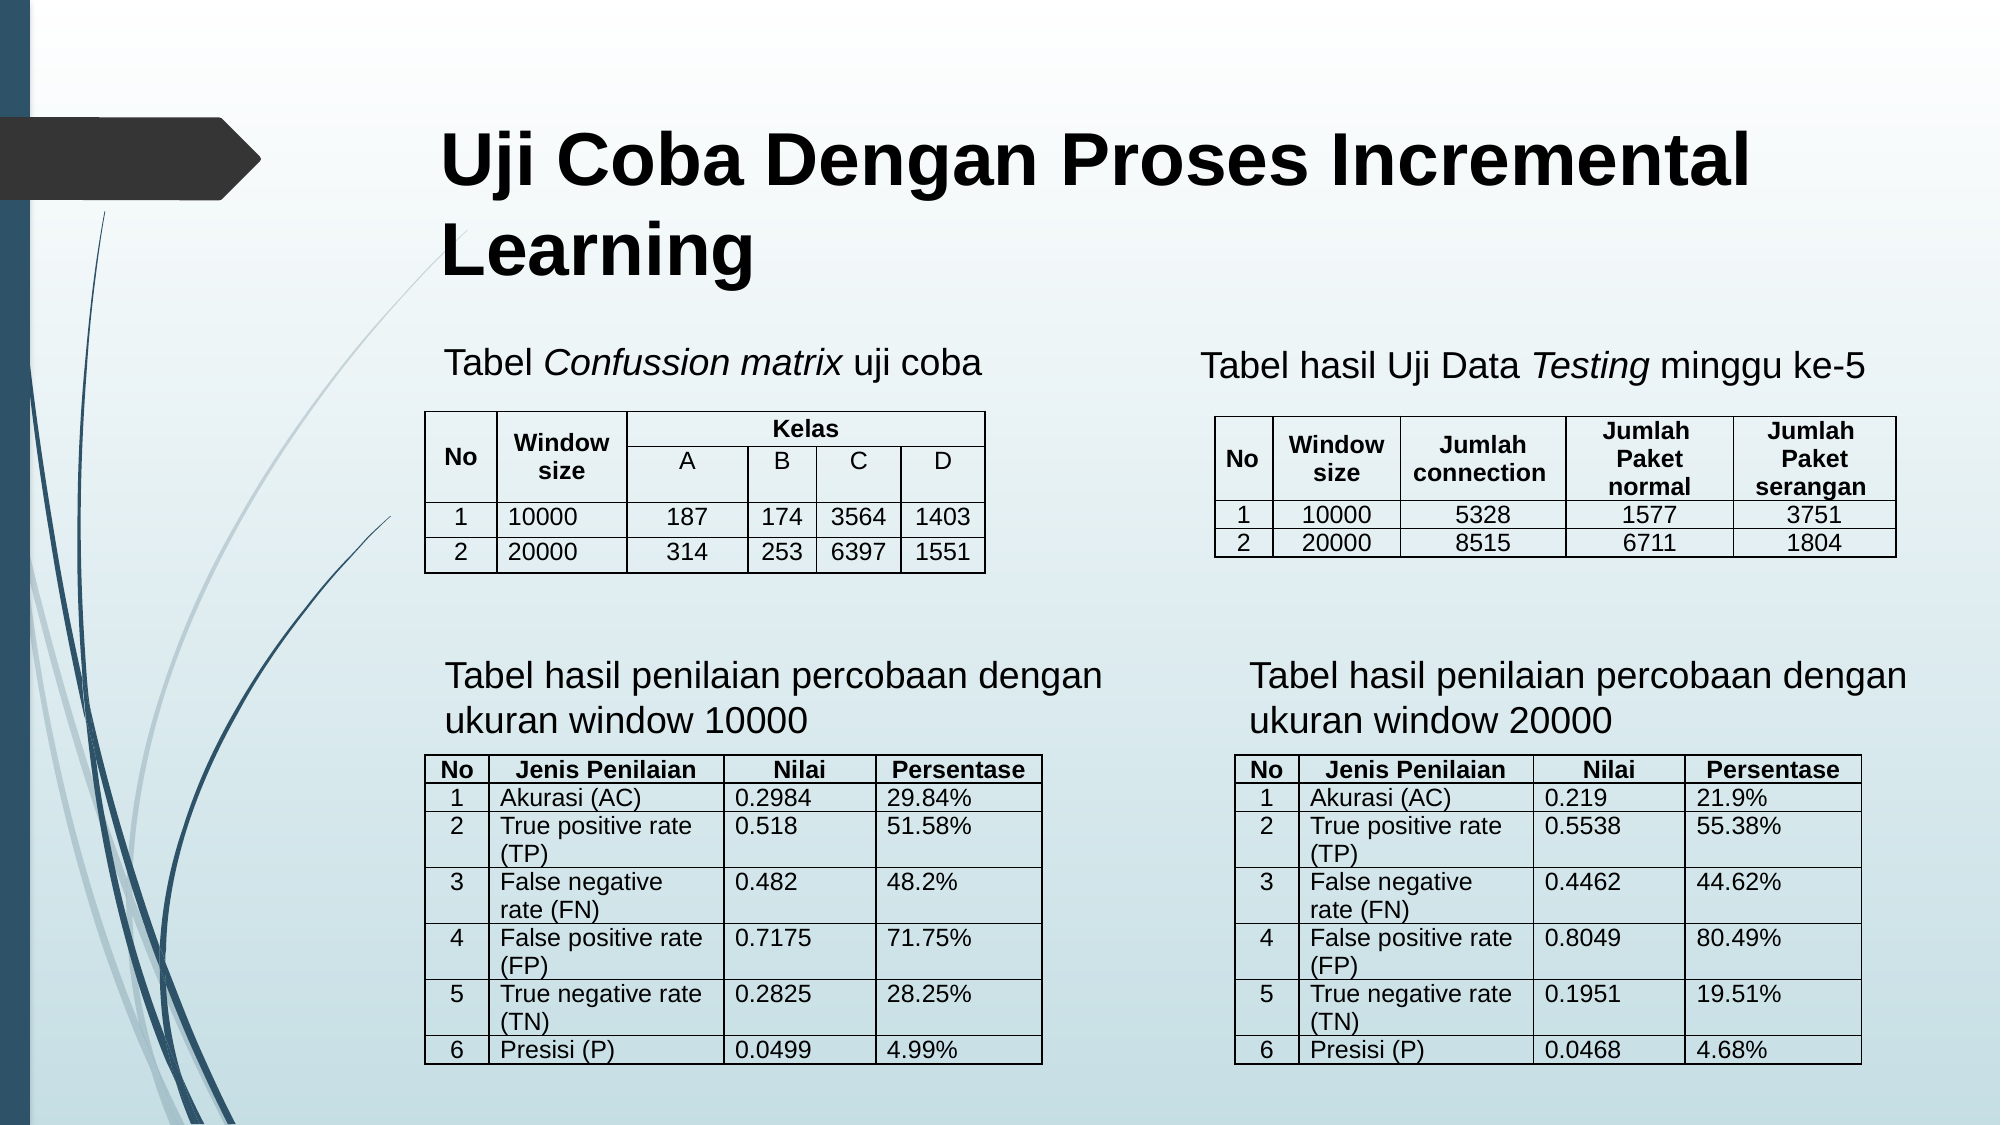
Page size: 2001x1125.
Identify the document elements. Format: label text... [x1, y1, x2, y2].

table_cell 1577 [1567, 501, 1733, 528]
table_cell 8515 [1401, 529, 1565, 556]
table_cell 55.38% [1686, 812, 1861, 867]
table_header Jenis Penilaian [490, 756, 723, 782]
table_header No [426, 756, 488, 782]
table_cell True negative rate (TN) [1300, 980, 1533, 1035]
table_cell 2 [426, 812, 488, 867]
table_cell 5328 [1401, 501, 1565, 528]
table_cell 0.4462 [1534, 868, 1684, 923]
table_cell C [817, 447, 900, 502]
table_cell 0.219 [1534, 784, 1684, 811]
table_cell 174 [749, 503, 816, 537]
table_cell Presisi (P) [1300, 1036, 1533, 1063]
table_cell False negative rate (FN) [490, 868, 723, 923]
table_cell 5 [1236, 980, 1298, 1035]
table_cell 29.84% [877, 784, 1041, 811]
table_cell 0.8049 [1534, 924, 1684, 979]
table_cell 80.49% [1686, 924, 1861, 979]
table_cell 6 [426, 1036, 488, 1063]
table_cell 6 [1236, 1036, 1298, 1063]
table_cell 51.58% [877, 812, 1041, 867]
table_cell 0.7175 [725, 924, 875, 979]
table_cell False positive rate (FP) [490, 924, 723, 979]
table_cell 20000 [498, 538, 626, 572]
table_header Window size [498, 412, 626, 502]
table_cell 1 [1236, 784, 1298, 811]
table_cell 71.75% [877, 924, 1041, 979]
table_cell 0.482 [725, 868, 875, 923]
table_cell 1804 [1734, 529, 1895, 556]
table_cell A [628, 447, 747, 502]
text_box Tabel hasil penilaian percobaan dengan ukuran window 10000 [429, 643, 1129, 749]
table_cell True positive rate (TP) [490, 812, 723, 867]
table_header Jumlah Paket normal [1567, 417, 1733, 500]
table_cell 0.1951 [1534, 980, 1684, 1035]
title Uji Coba Dengan Proses Incremental Learning [425, 102, 1888, 313]
table_cell B [749, 447, 816, 502]
table_header Window size [1274, 417, 1400, 500]
table_cell False positive rate (FP) [1300, 924, 1533, 979]
table_cell 1551 [902, 538, 984, 572]
table_cell 19.51% [1686, 980, 1861, 1035]
table_header No [1216, 417, 1272, 500]
table_header No [1236, 756, 1298, 782]
table_cell 2 [1236, 812, 1298, 867]
table_cell 6711 [1567, 529, 1733, 556]
table_cell False negative rate (FN) [1300, 868, 1533, 923]
text_box Tabel hasil penilaian percobaan dengan ukuran window 20000 [1234, 643, 1933, 749]
table_header Jenis Penilaian [1300, 756, 1533, 782]
table_cell 4.99% [877, 1036, 1041, 1063]
table_cell 253 [749, 538, 816, 572]
table_cell 0.0499 [725, 1036, 875, 1063]
table_cell 3564 [817, 503, 900, 537]
table_cell 0.2825 [725, 980, 875, 1035]
table_cell 21.9% [1686, 784, 1861, 811]
table_cell 1 [1216, 501, 1272, 528]
table_header Kelas [628, 412, 984, 446]
text_box Tabel hasil Uji Data Testing minggu ke-5 [1185, 334, 1888, 394]
table_cell 3 [426, 868, 488, 923]
table_cell 6397 [817, 538, 900, 572]
table_cell 4 [426, 924, 488, 979]
table_header No [426, 412, 496, 502]
table_cell Presisi (P) [490, 1036, 723, 1063]
table_header Jumlah connection [1401, 417, 1565, 500]
table_cell 20000 [1274, 529, 1400, 556]
table_cell 10000 [498, 503, 626, 537]
table_cell Akurasi (AC) [1300, 784, 1533, 811]
table_cell True negative rate (TN) [490, 980, 723, 1035]
table_header Jumlah Paket serangan [1734, 417, 1895, 500]
table_cell 1 [426, 784, 488, 811]
text_box Tabel Confussion matrix uji coba [428, 330, 998, 390]
table_cell 3 [1236, 868, 1298, 923]
table_cell 0.2984 [725, 784, 875, 811]
table_cell 3751 [1734, 501, 1895, 528]
table_cell 0.0468 [1534, 1036, 1684, 1063]
table_cell 2 [426, 538, 496, 572]
table_cell 2 [1216, 529, 1272, 556]
table_header Nilai [725, 756, 875, 782]
table_cell 5 [426, 980, 488, 1035]
table_cell 4.68% [1686, 1036, 1861, 1063]
table_cell 0.5538 [1534, 812, 1684, 867]
table_cell True positive rate (TP) [1300, 812, 1533, 867]
table_header Persentase [877, 756, 1041, 782]
table_cell 1 [426, 503, 496, 537]
table_cell 44.62% [1686, 868, 1861, 923]
table_cell 1403 [902, 503, 984, 537]
table_cell 28.25% [877, 980, 1041, 1035]
table_cell 48.2% [877, 868, 1041, 923]
table_cell 4 [1236, 924, 1298, 979]
table_cell 10000 [1274, 501, 1400, 528]
table_cell Akurasi (AC) [490, 784, 723, 811]
table_cell 314 [628, 538, 747, 572]
table_cell D [902, 447, 984, 502]
table_cell 0.518 [725, 812, 875, 867]
table_header Nilai [1534, 756, 1684, 782]
table_cell 187 [628, 503, 747, 537]
table_header Persentase [1686, 756, 1861, 782]
